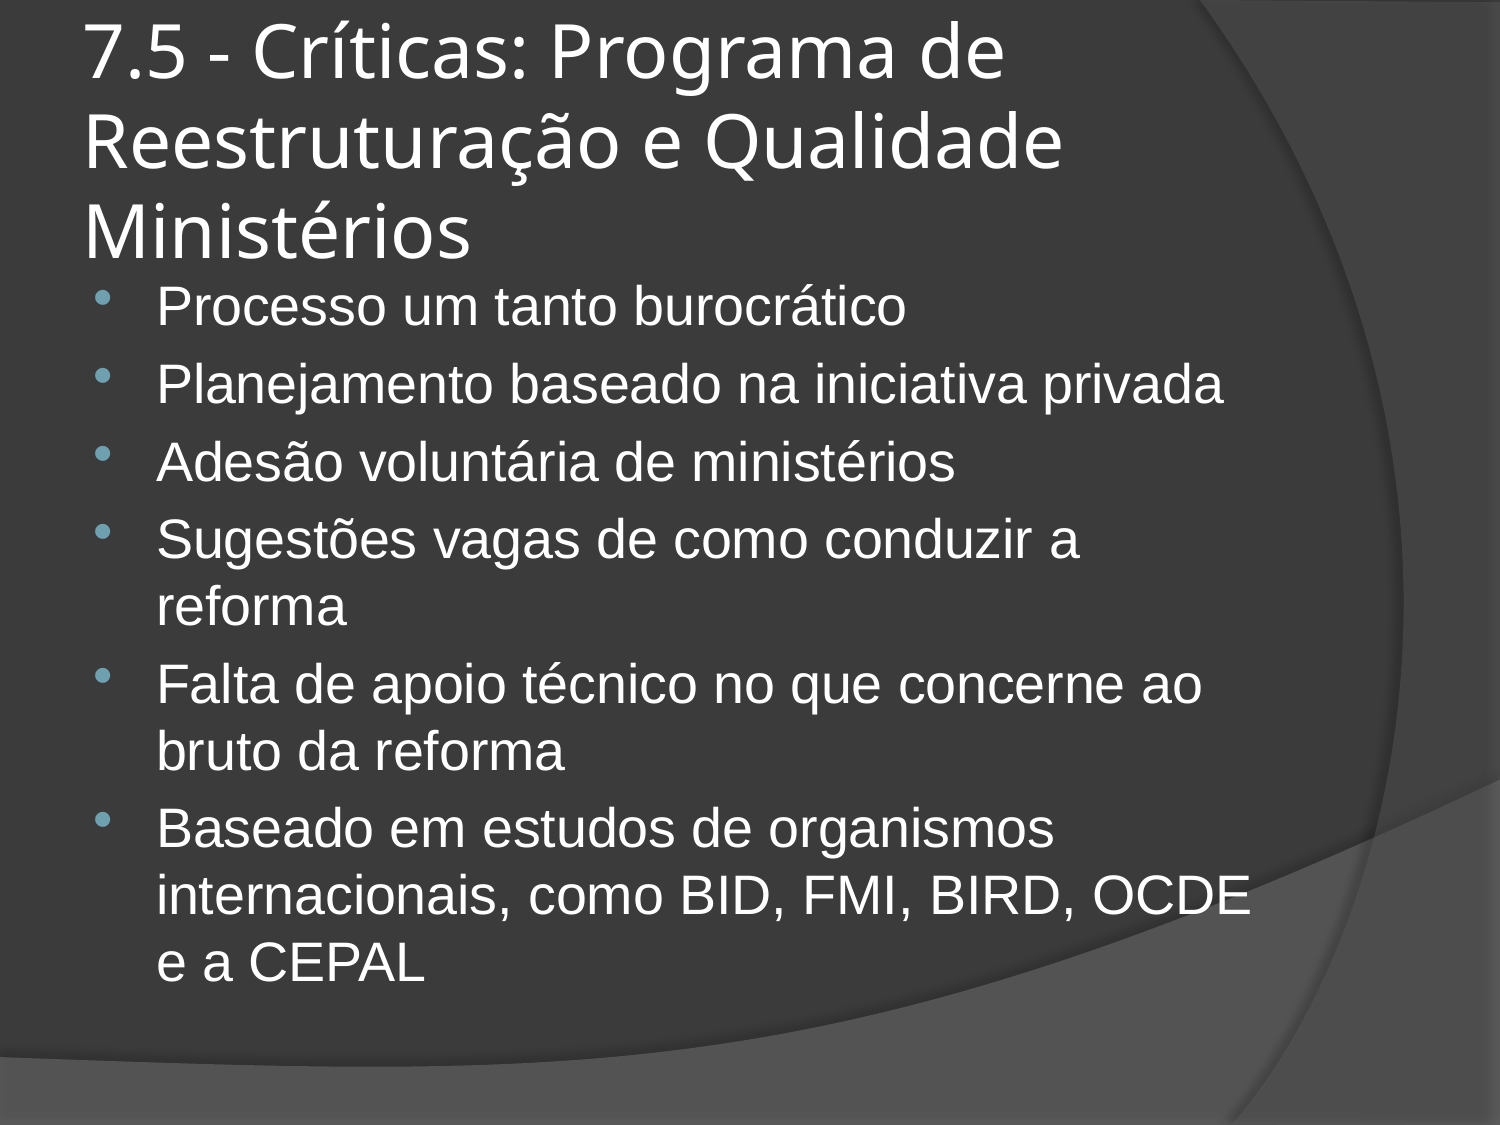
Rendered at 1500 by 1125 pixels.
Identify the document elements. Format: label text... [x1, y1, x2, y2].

title 7.5 - Críticas: Programa de Reestruturação e Qualidade Ministérios [75, 45, 1400, 233]
list Processo um tanto burocrático Planejamento baseado na iniciativa privada Adesão voluntária de ministérios Sugestões vagas de como conduzir a reforma Falta de apoio técnico no que concerne ao bruto da reforma Baseado em estudos de organismos internacionais, como BID, FMI, BIRD, OCDE e a CEPAL [75, 262, 1300, 1005]
